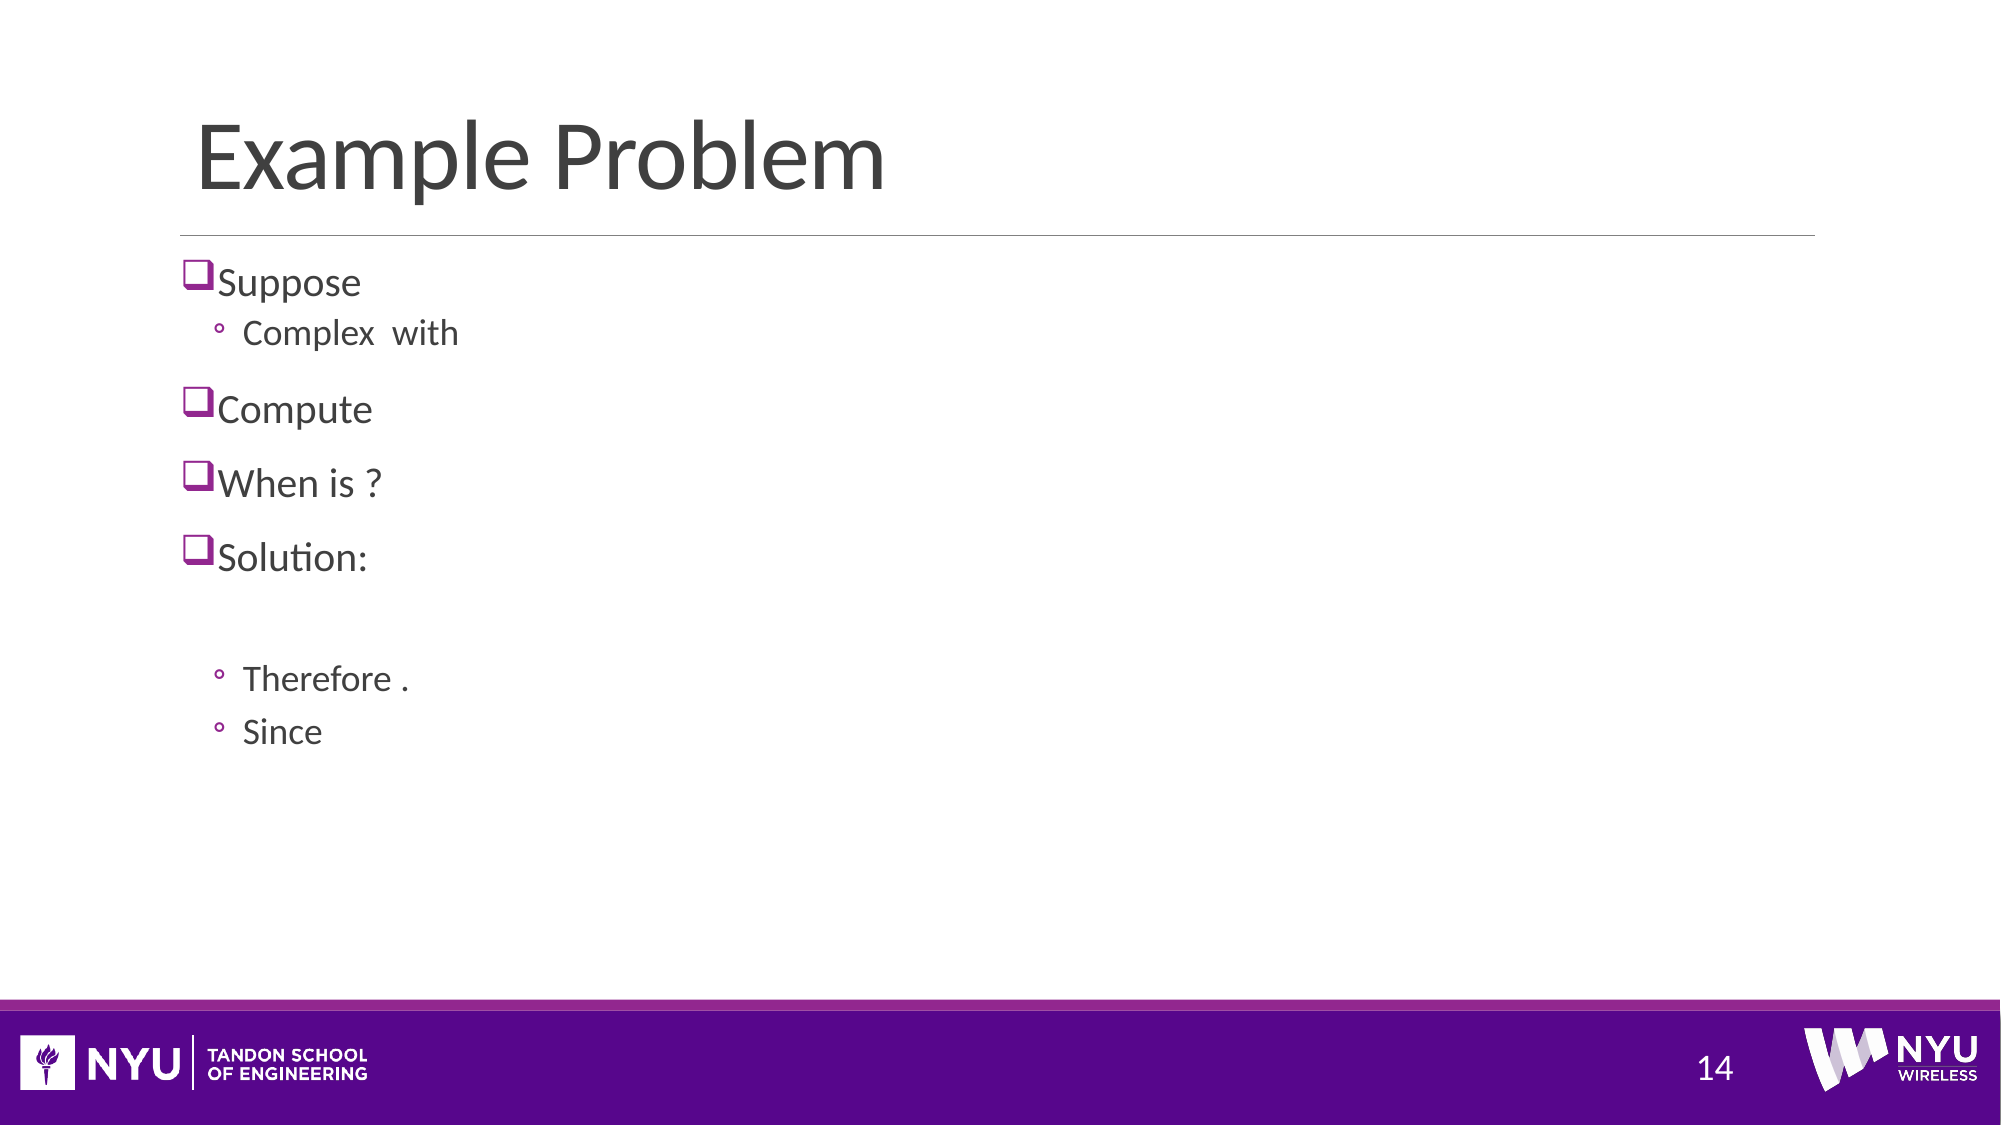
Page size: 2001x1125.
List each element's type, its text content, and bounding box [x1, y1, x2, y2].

slide_number 14 [1533, 1035, 1749, 1096]
title Example Problem [180, 47, 1830, 218]
